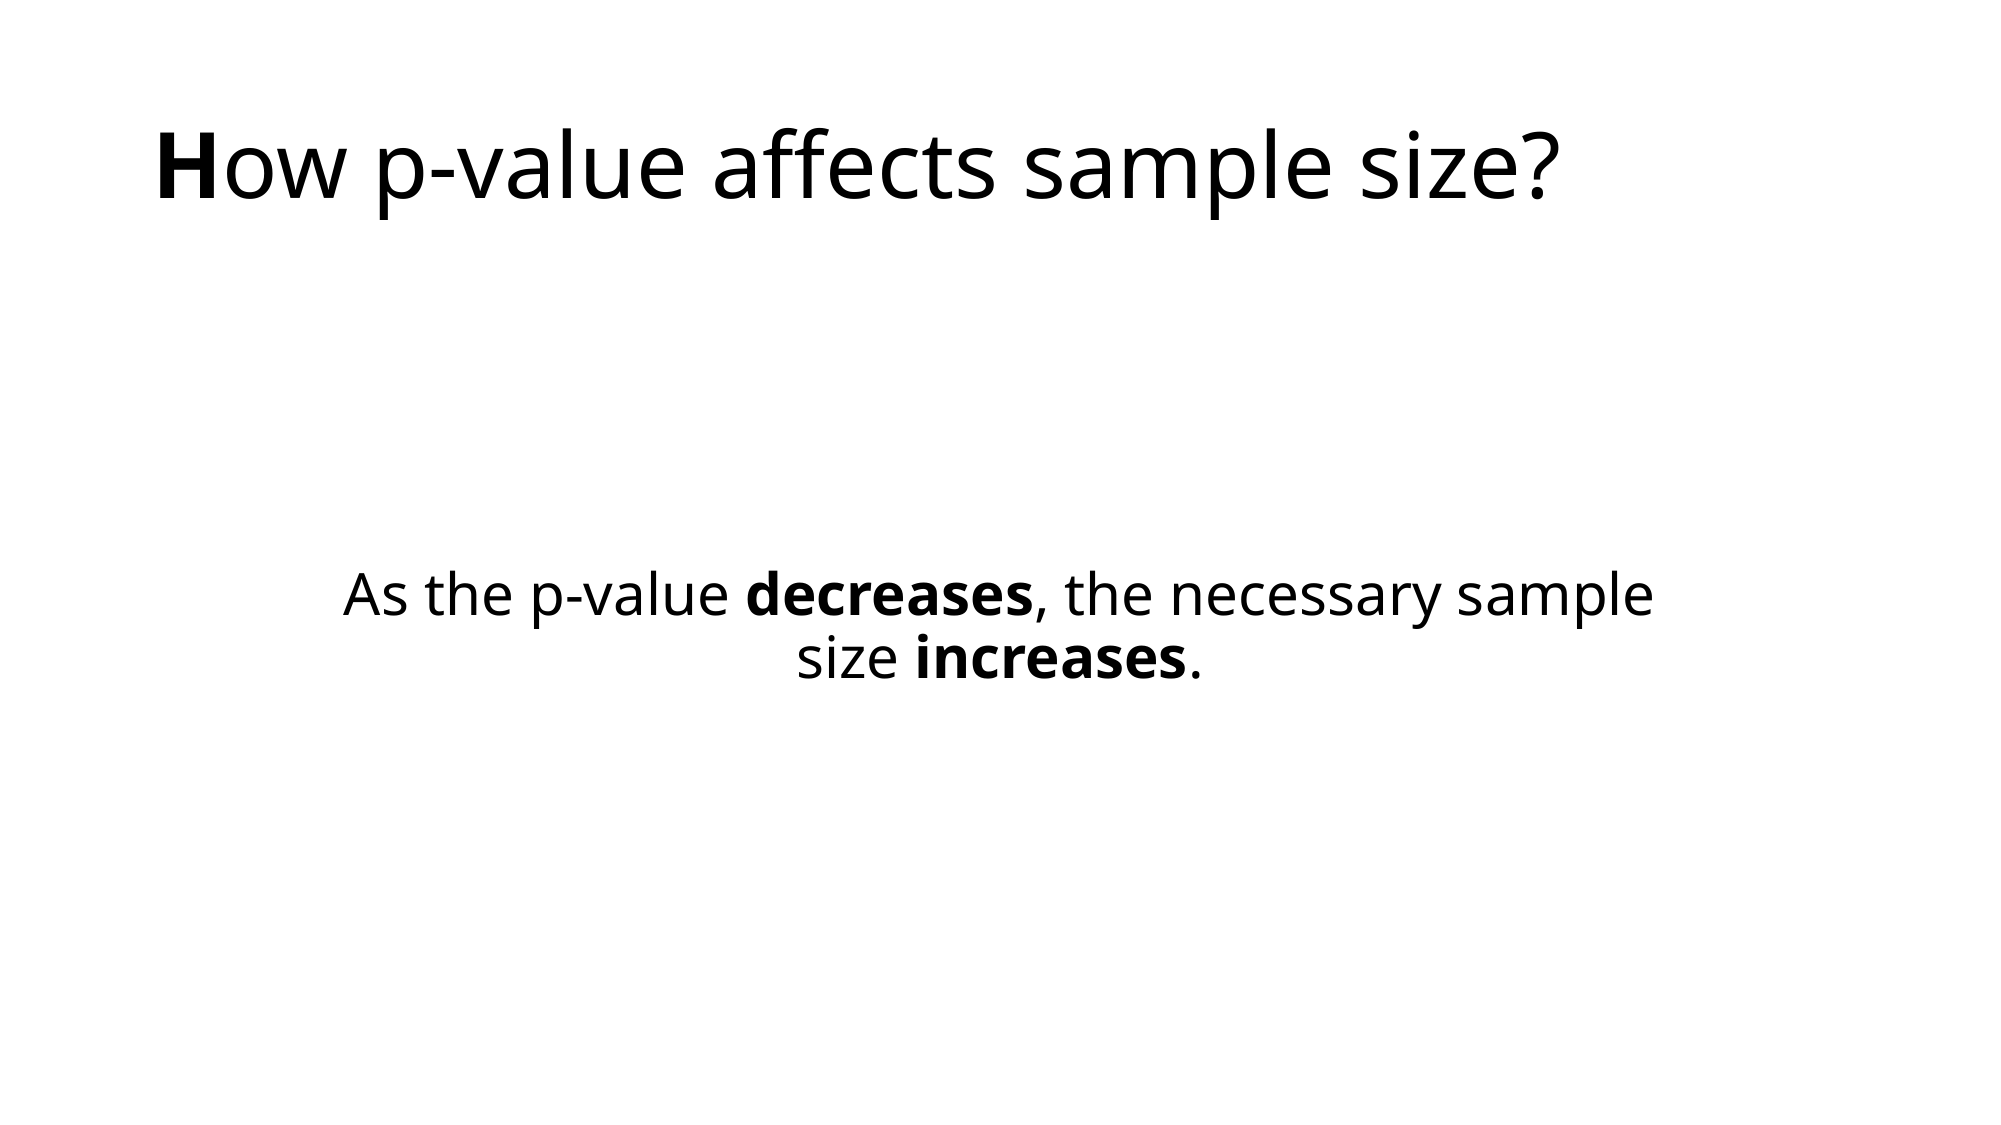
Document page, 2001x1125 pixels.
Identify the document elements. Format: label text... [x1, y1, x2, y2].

list As the p-value decreases, the necessary sample size increases. [137, 299, 1863, 1014]
title How p-value affects sample size? [137, 59, 1863, 278]
